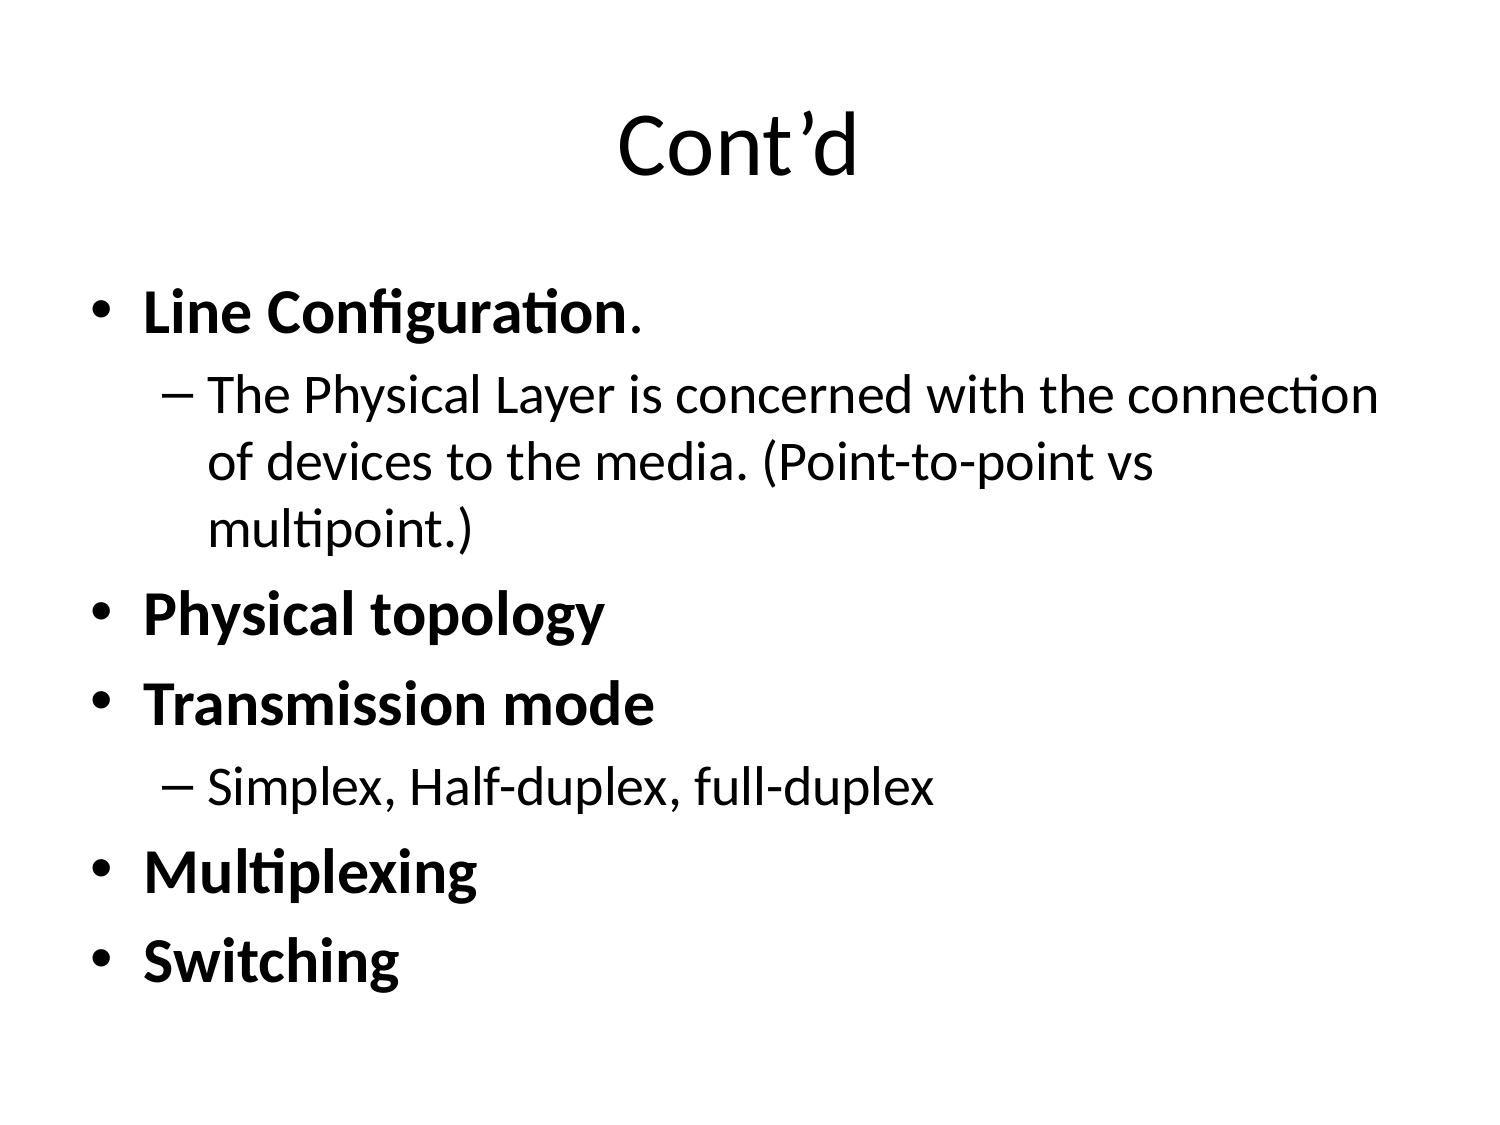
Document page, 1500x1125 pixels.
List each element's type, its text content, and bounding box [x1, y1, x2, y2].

title Cont’d [75, 45, 1425, 233]
list Line Configuration. The Physical Layer is concerned with the connection of devices to the media. (Point-to-point vs multipoint.) Physical topology Transmission mode Simplex, Half-duplex, full-duplex Multiplexing Switching [75, 262, 1425, 1005]
